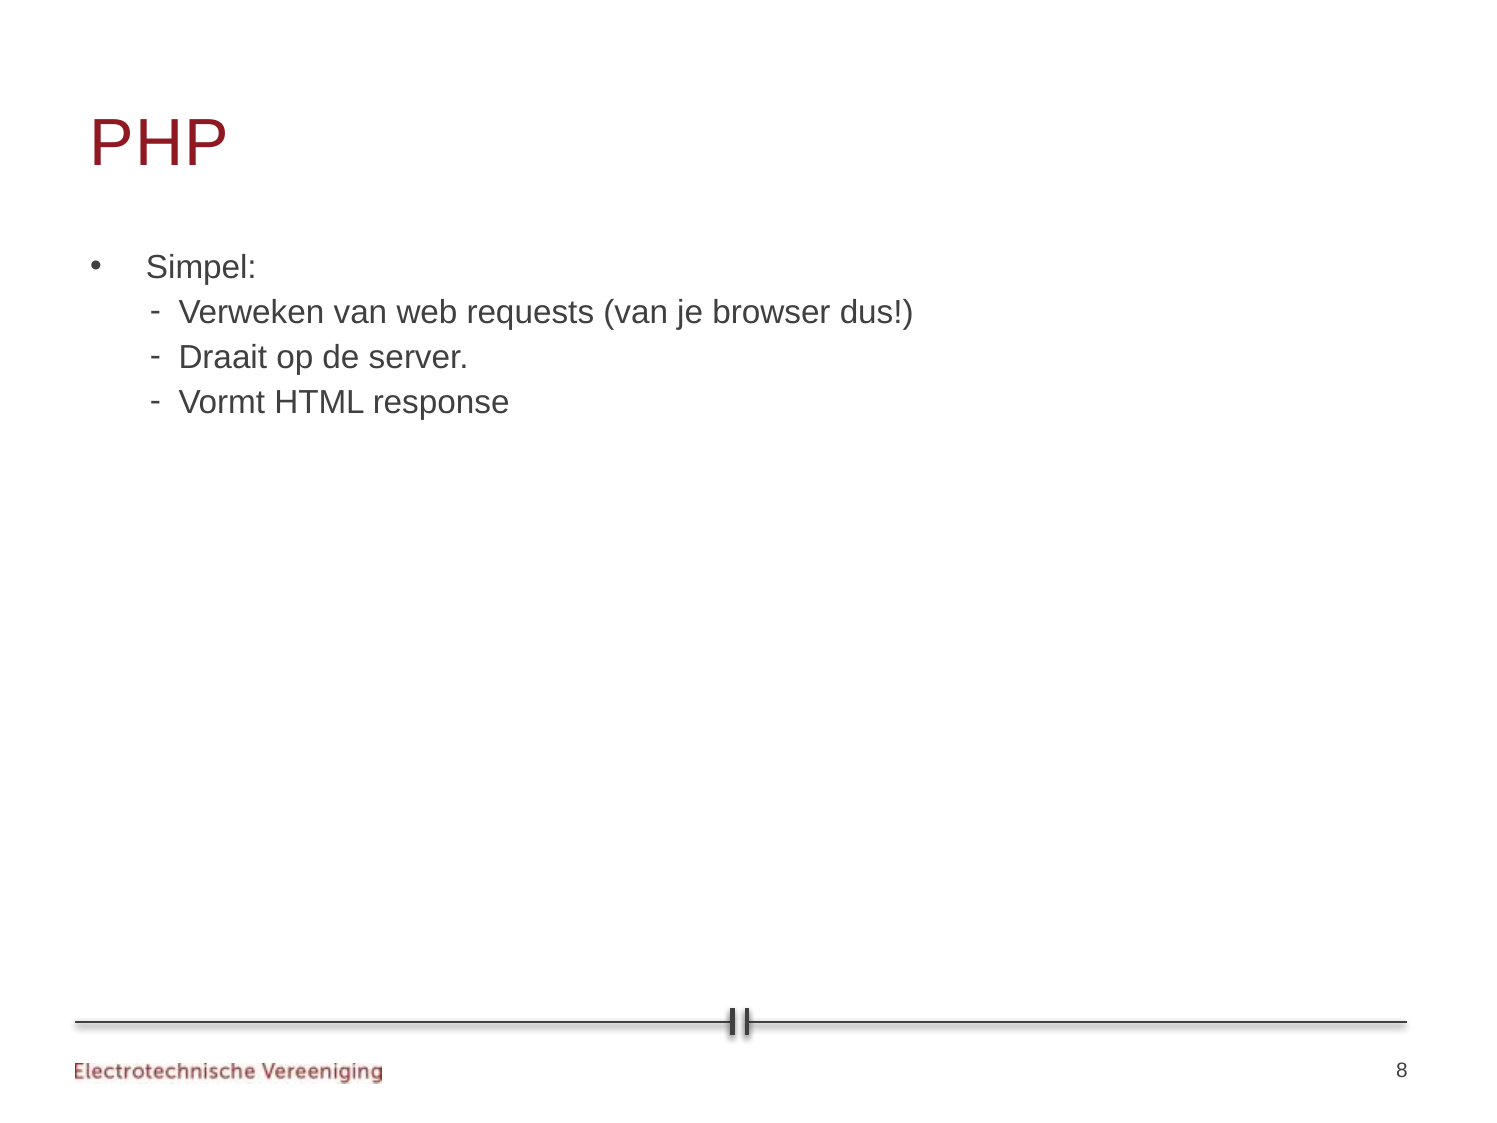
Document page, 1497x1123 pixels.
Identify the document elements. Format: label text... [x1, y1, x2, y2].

picture [75, 1063, 382, 1084]
list Simpel: Verweken van web requests (van je browser dus!) Draait op de server. Vormt HTML response [75, 241, 1422, 1009]
slide_number 8 [1341, 1048, 1423, 1097]
title PHP [74, 45, 1422, 232]
